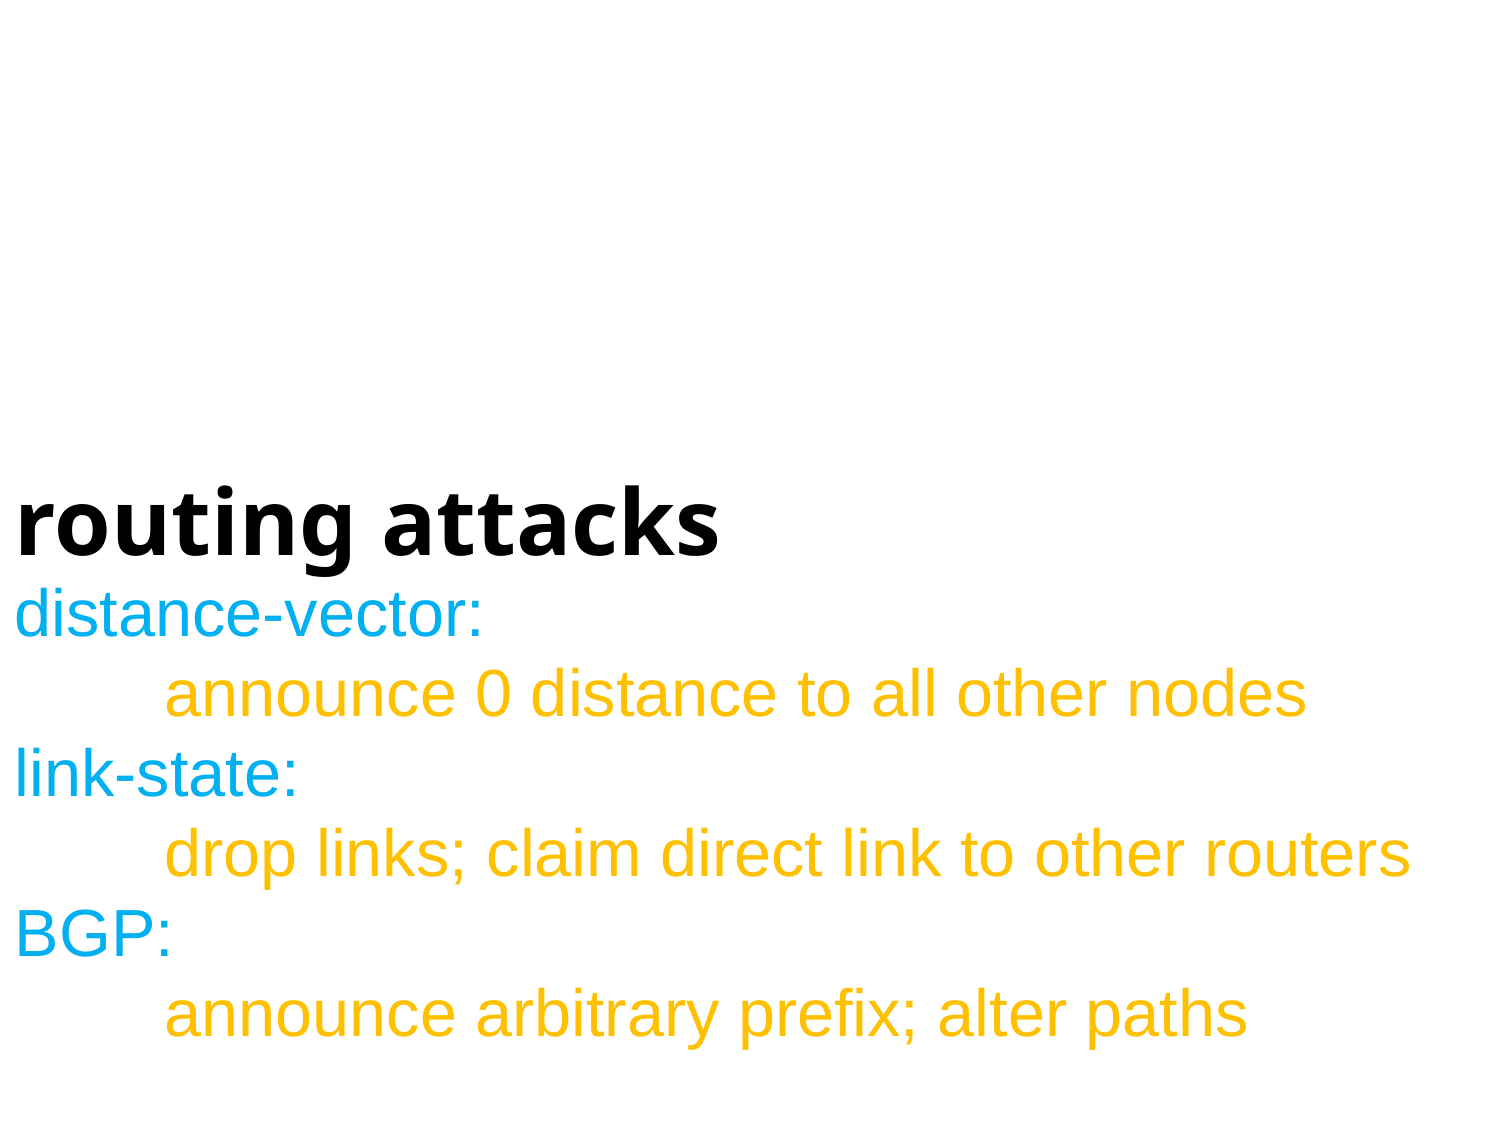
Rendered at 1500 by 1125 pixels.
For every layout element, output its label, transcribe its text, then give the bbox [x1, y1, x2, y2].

text_box routing attacks [0, 425, 1500, 562]
text_box distance-vector: announce 0 distance to all other nodes link-state: drop links; claim direct link to other routers BGP: announce arbitrary prefix; alter paths [0, 562, 1500, 1050]
